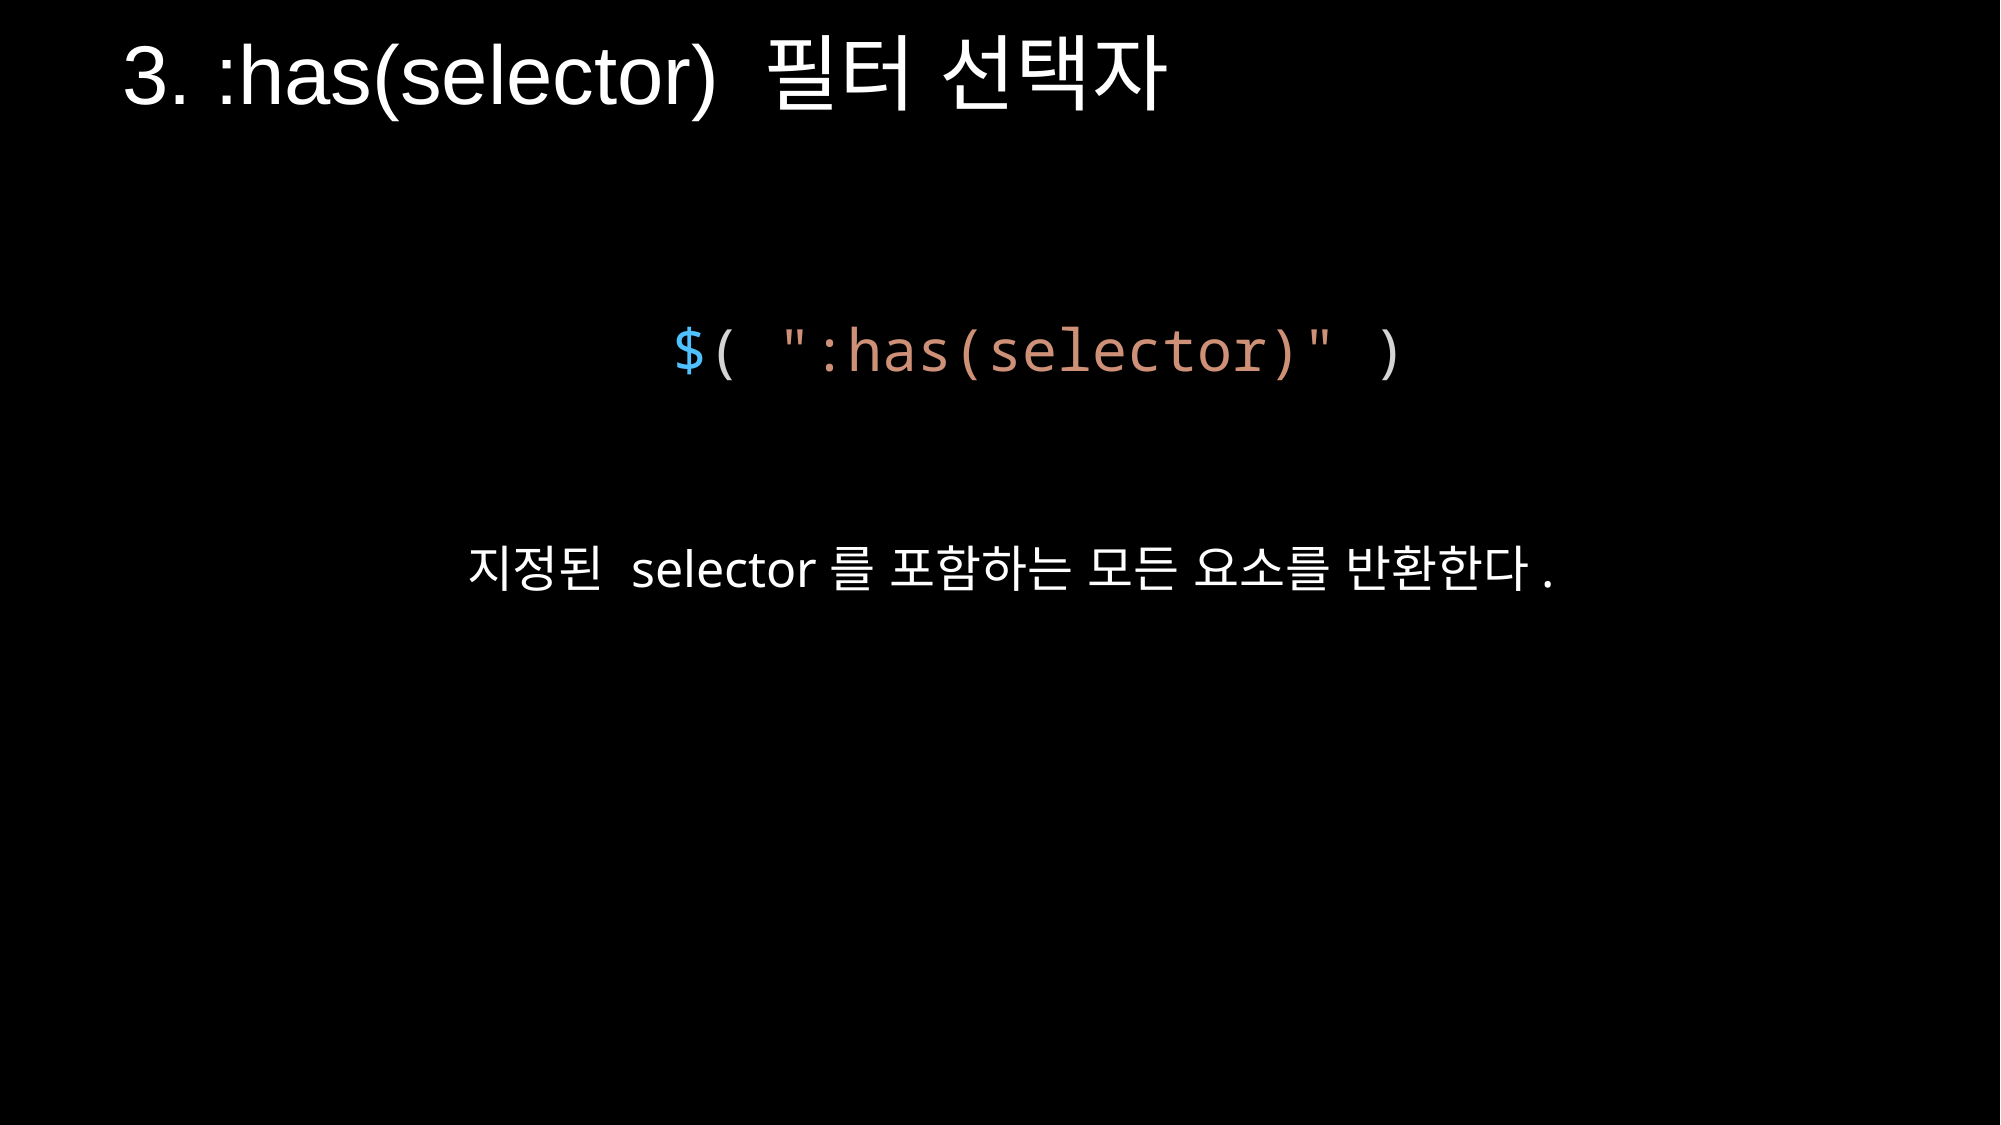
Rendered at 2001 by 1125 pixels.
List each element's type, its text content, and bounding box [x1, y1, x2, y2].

text_box 3. :has(selector) 필터 선택자 [107, 13, 1972, 129]
text_box 지정된 selector를 포함하는 모든 요소를 반환한다. [452, 529, 1628, 605]
text_box $( ":has(selector)" ) [657, 305, 1422, 391]
